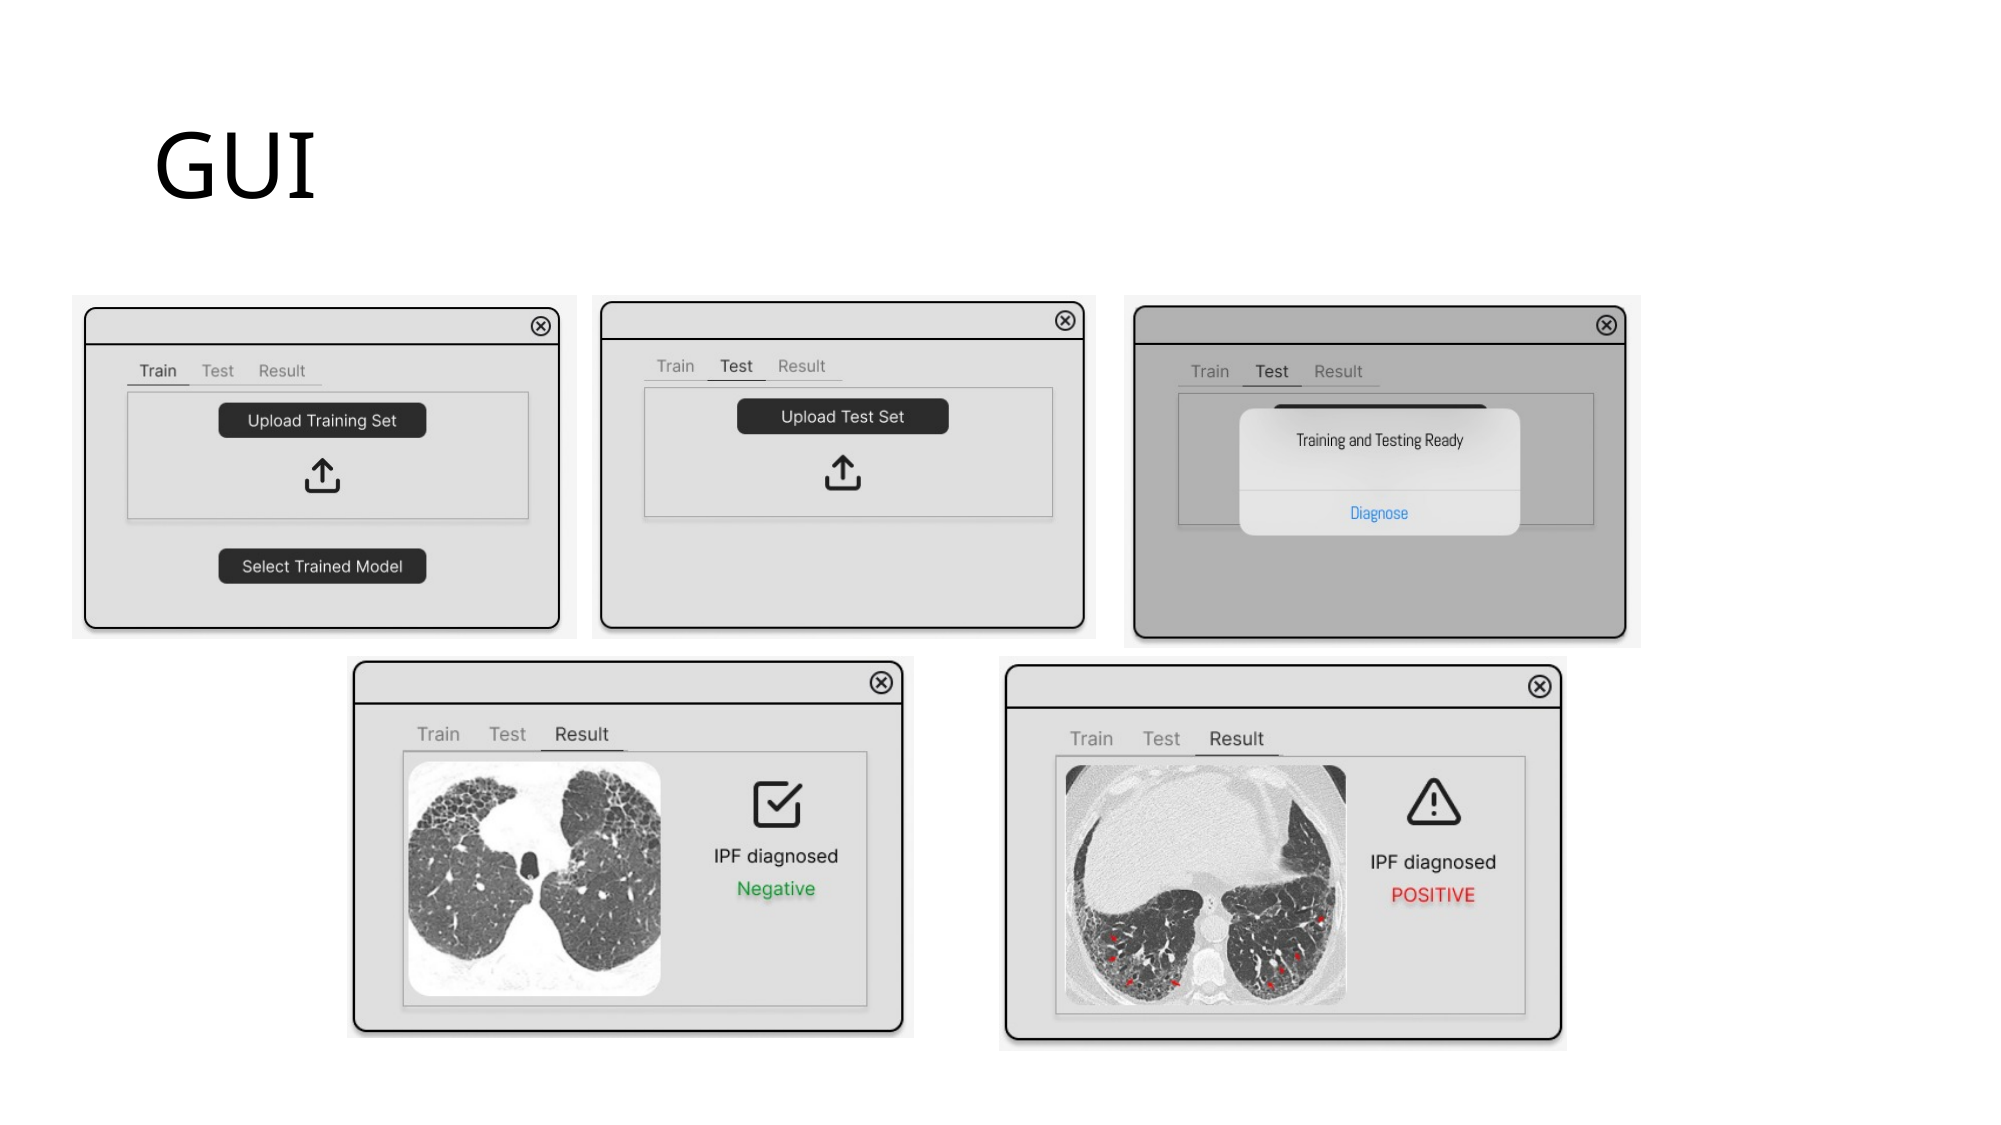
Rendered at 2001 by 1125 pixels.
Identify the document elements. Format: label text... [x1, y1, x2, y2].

picture [1124, 294, 1642, 648]
picture [592, 294, 1096, 639]
picture [999, 655, 1567, 1051]
title GUI [137, 59, 1863, 278]
picture [346, 655, 914, 1039]
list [71, 294, 578, 639]
